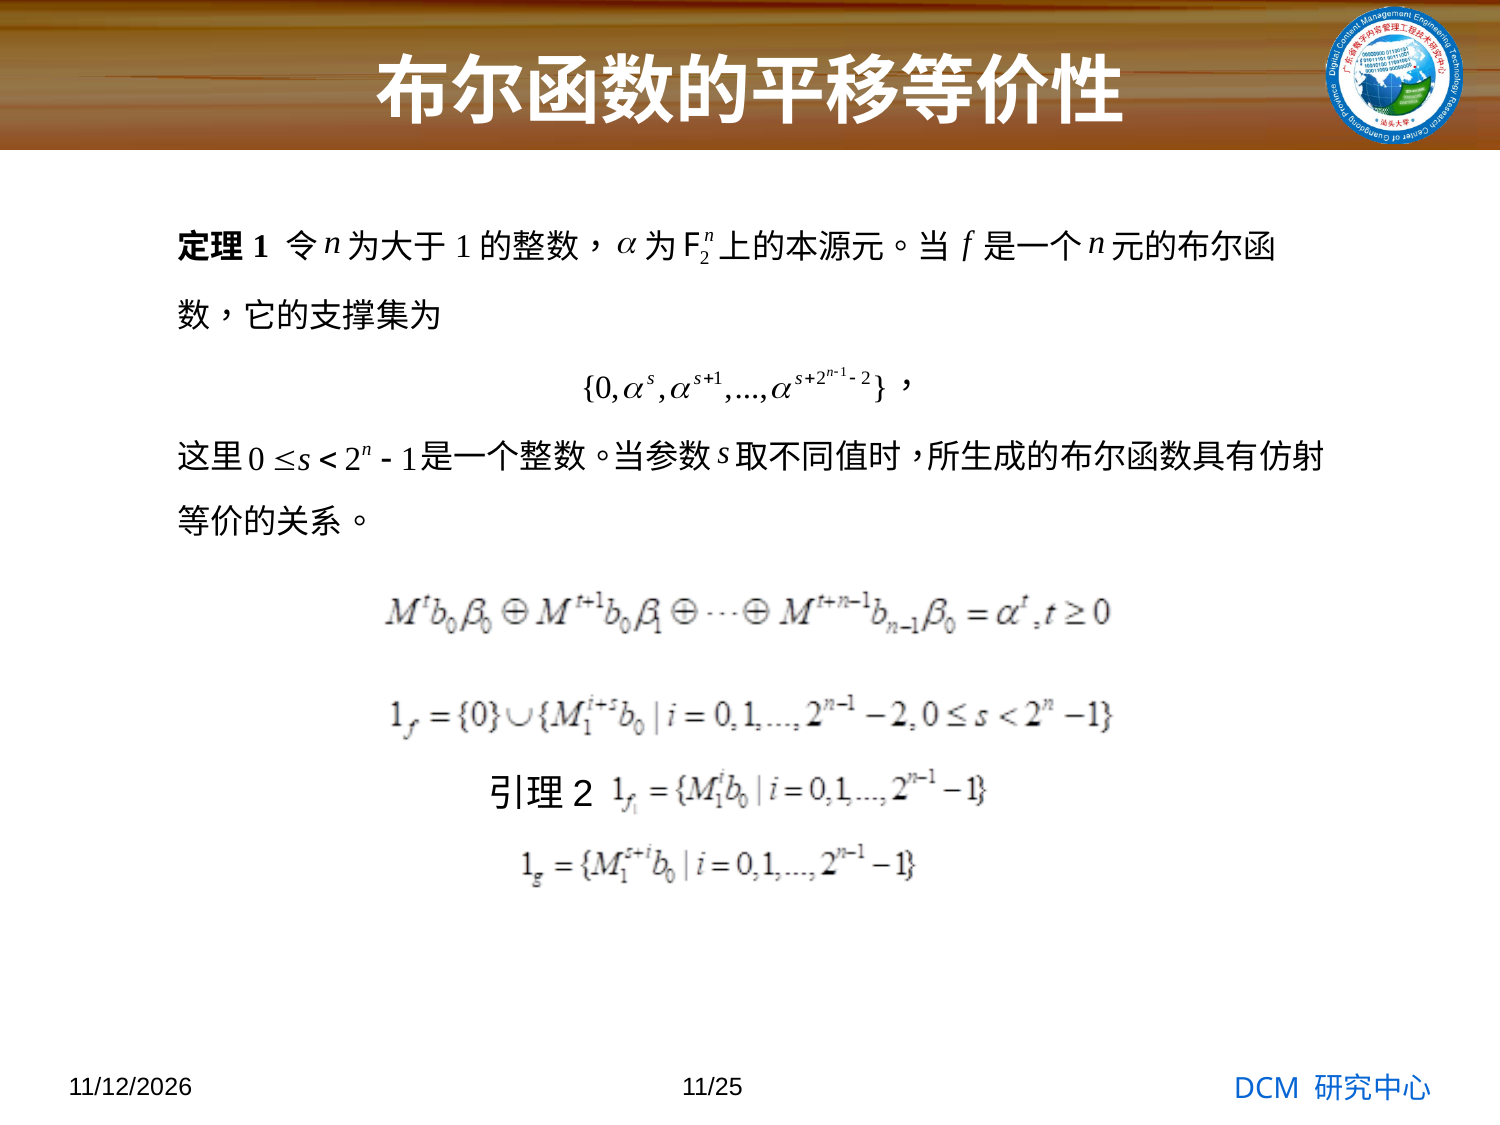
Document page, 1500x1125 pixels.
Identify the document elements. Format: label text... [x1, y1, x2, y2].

picture [607, 761, 996, 823]
picture [386, 686, 1121, 748]
picture [176, 219, 1323, 565]
picture [379, 585, 1121, 646]
picture [517, 836, 926, 898]
picture [0, 0, 1500, 150]
slide_number 10/25 [537, 1062, 888, 1113]
text_box 引理2 [473, 761, 606, 822]
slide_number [53, 1062, 467, 1113]
title 布尔函数的平移等价性 [75, 24, 1425, 150]
